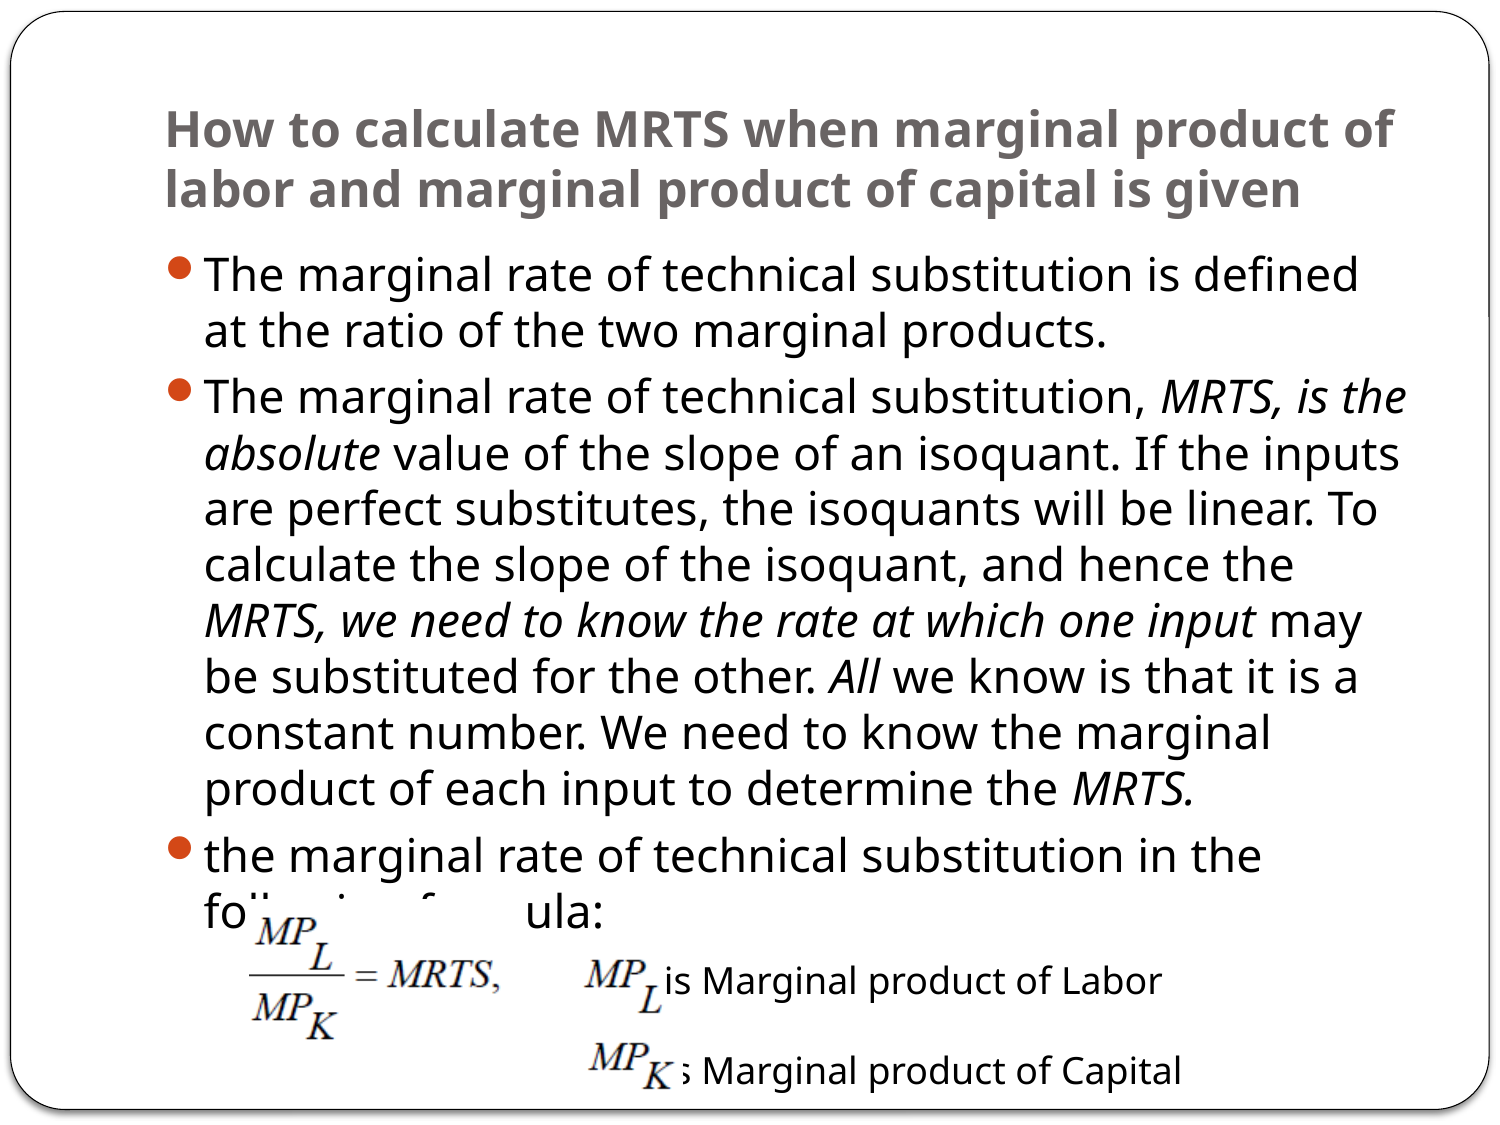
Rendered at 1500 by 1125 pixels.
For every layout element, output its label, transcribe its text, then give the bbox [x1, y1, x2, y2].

picture [249, 899, 521, 1071]
title How to calculate MRTS when marginal product of labor and marginal product of capital is given [150, 45, 1425, 233]
list The marginal rate of technical substitution is defined at the ratio of the two marginal products. The marginal rate of technical substitution, MRTS, is the absolute value of the slope of an isoquant. If the inputs are perfect substitutes, the isoquants will be linear. To calculate the slope of the isoquant, and hence the MRTS, we need to know the rate at which one input may be substituted for the other. All we know is that it is a constant number. We need to know the marginal product of each input to determine the MRTS. the marginal rate of technical substitution in the following formula: [150, 237, 1425, 988]
picture [587, 1037, 683, 1105]
text_box is Marginal product of Labor is Marginal product of Capital [649, 949, 1198, 1100]
picture [574, 949, 665, 1018]
